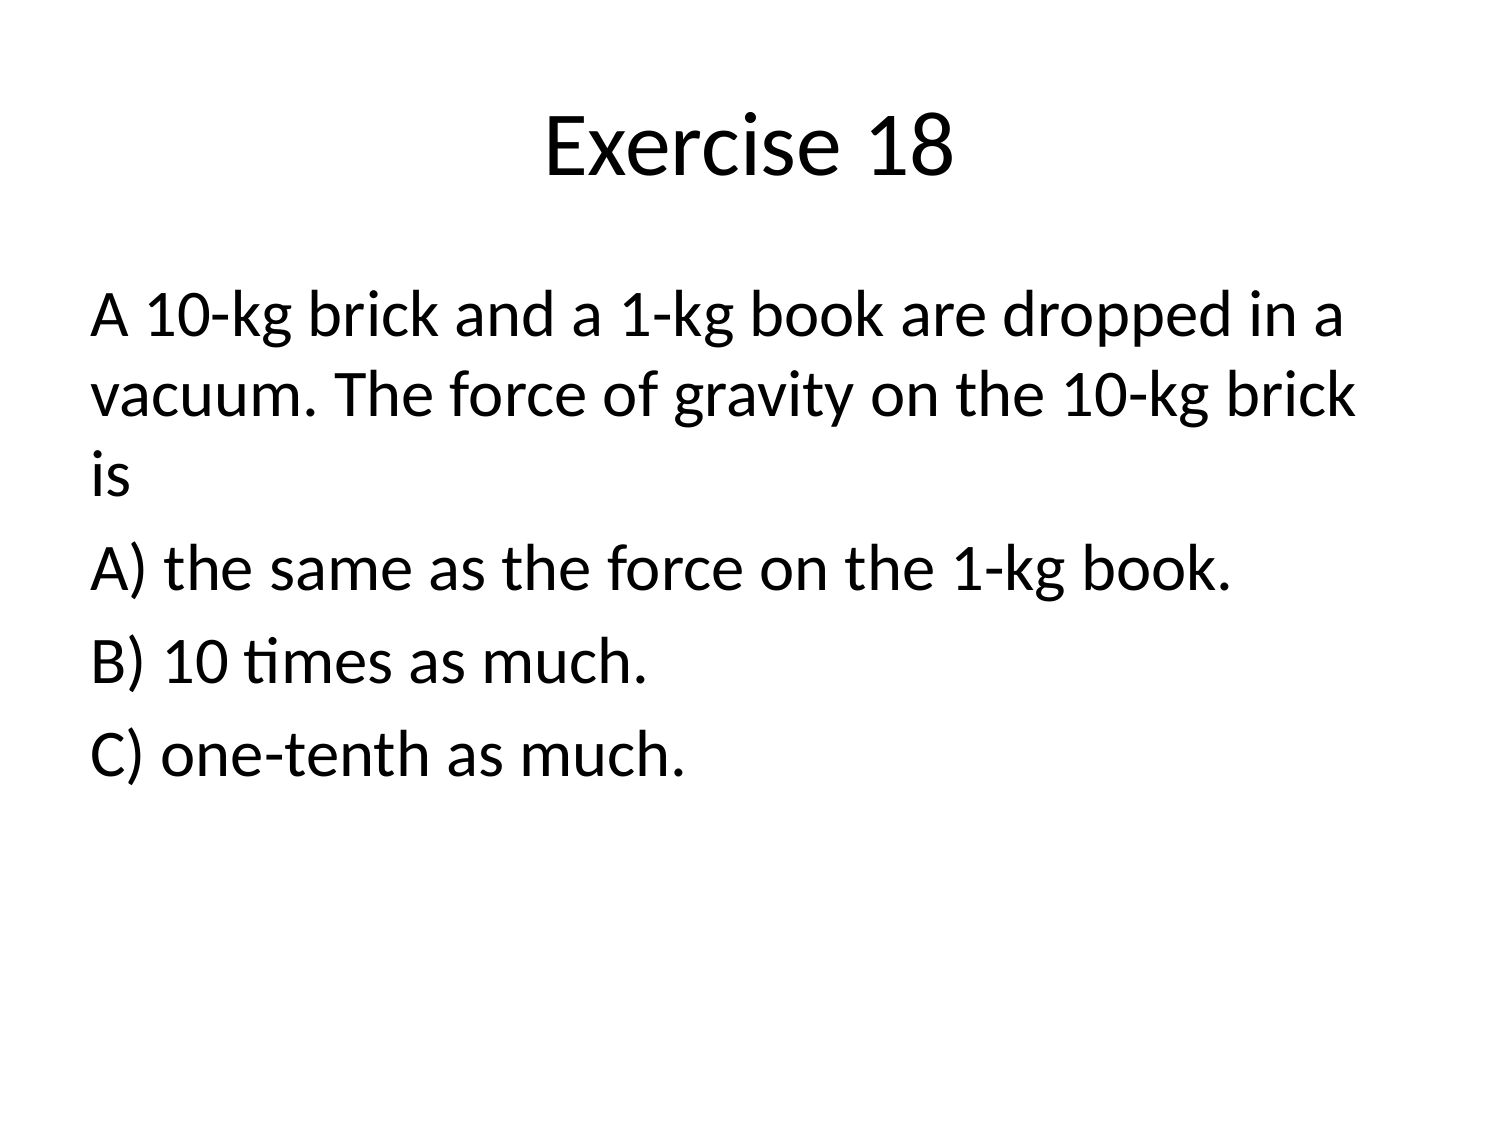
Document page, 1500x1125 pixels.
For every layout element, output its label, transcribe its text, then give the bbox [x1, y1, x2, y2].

list A 10-kg brick and a 1-kg book are dropped in a vacuum. The force of gravity on the 10-kg brick is A) the same as the force on the 1-kg book. B) 10 times as much. C) one-tenth as much. [75, 262, 1425, 1005]
title Exercise 18 [75, 45, 1425, 233]
